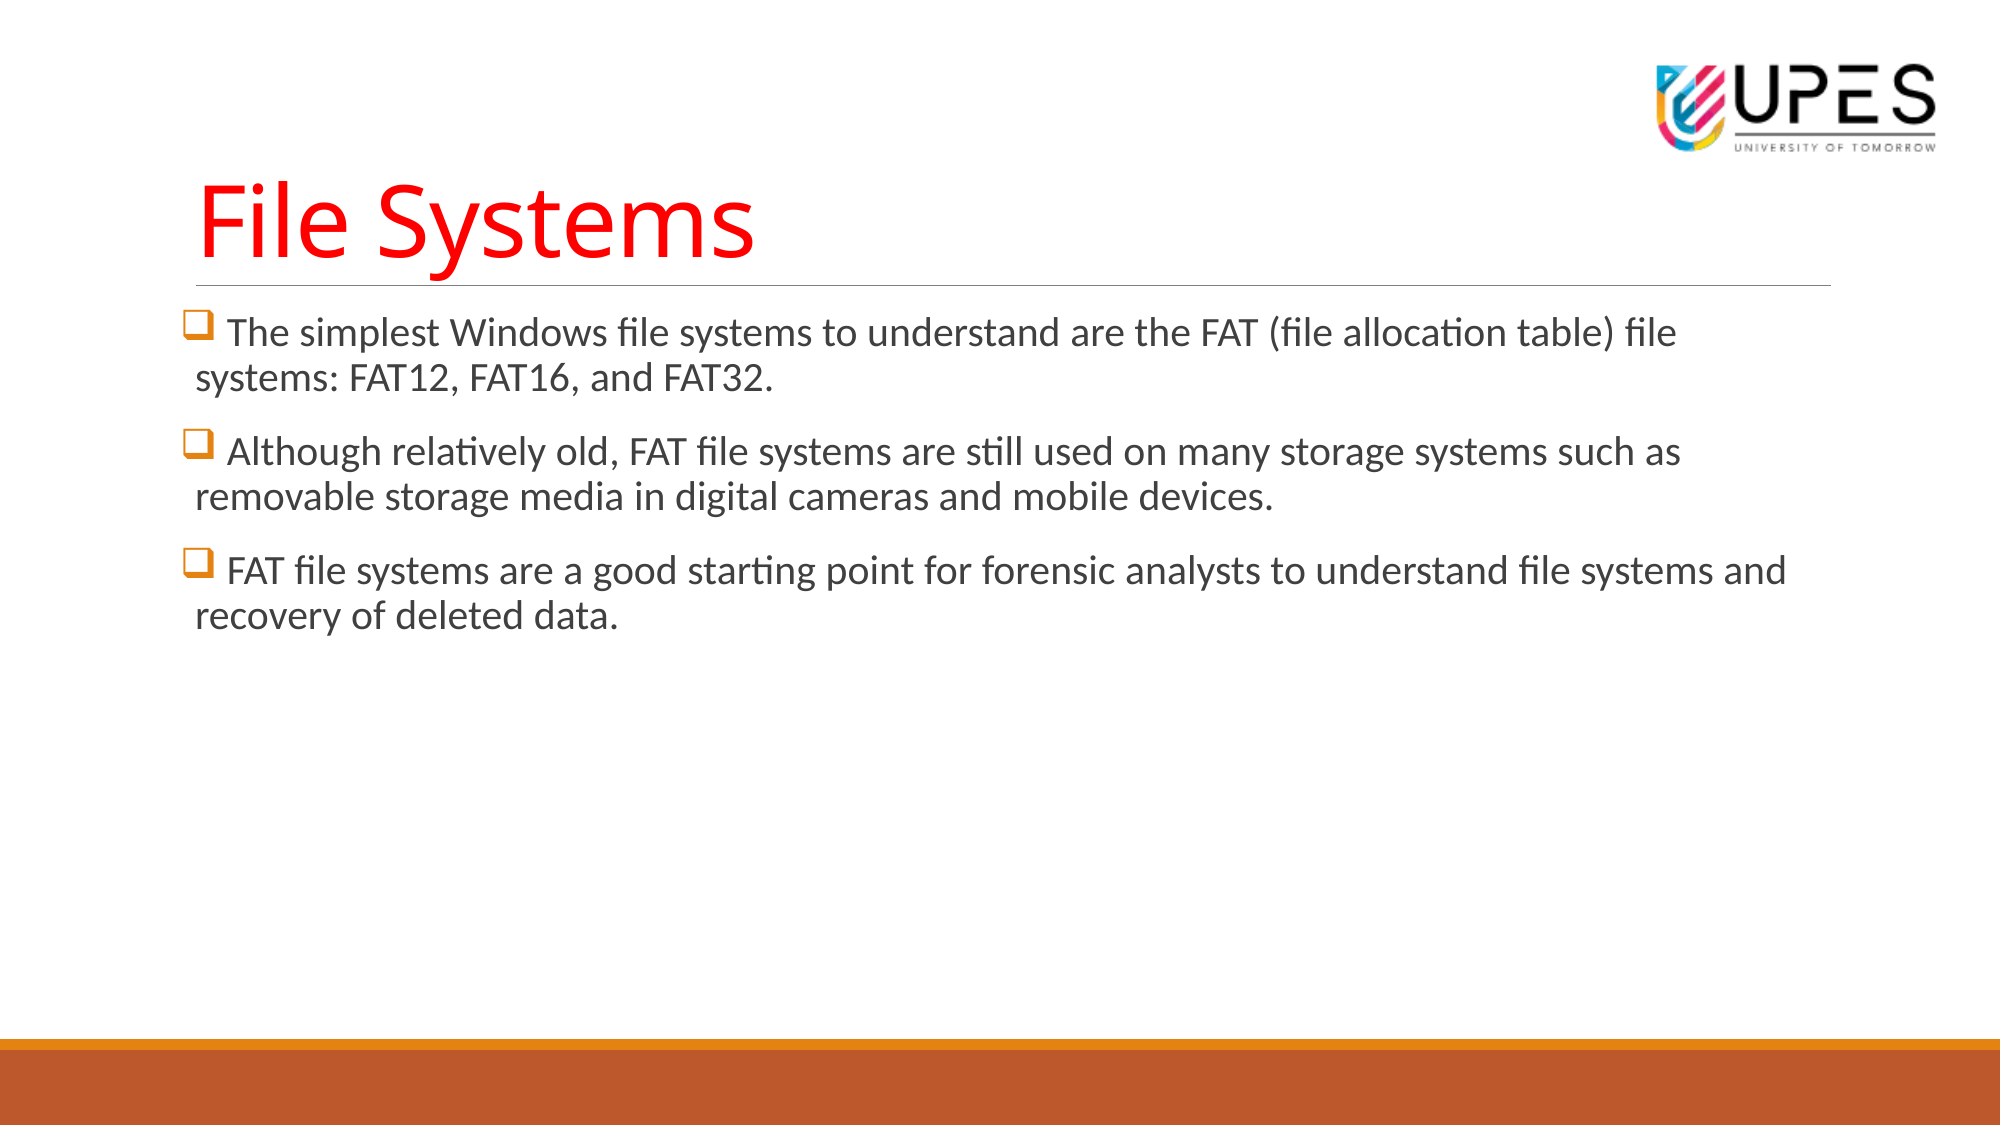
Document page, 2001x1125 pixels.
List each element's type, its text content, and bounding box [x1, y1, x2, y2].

picture [1628, 46, 1963, 167]
list The simplest Windows file systems to understand are the FAT (file allocation table) file systems: FAT12, FAT16, and FAT32. Although relatively old, FAT file systems are still used on many storage systems such as removable storage media in digital cameras and mobile devices. FAT file systems are a good starting point for forensic analysts to understand file systems and recovery of deleted data. [180, 302, 1830, 963]
title File Systems [180, 47, 1830, 285]
